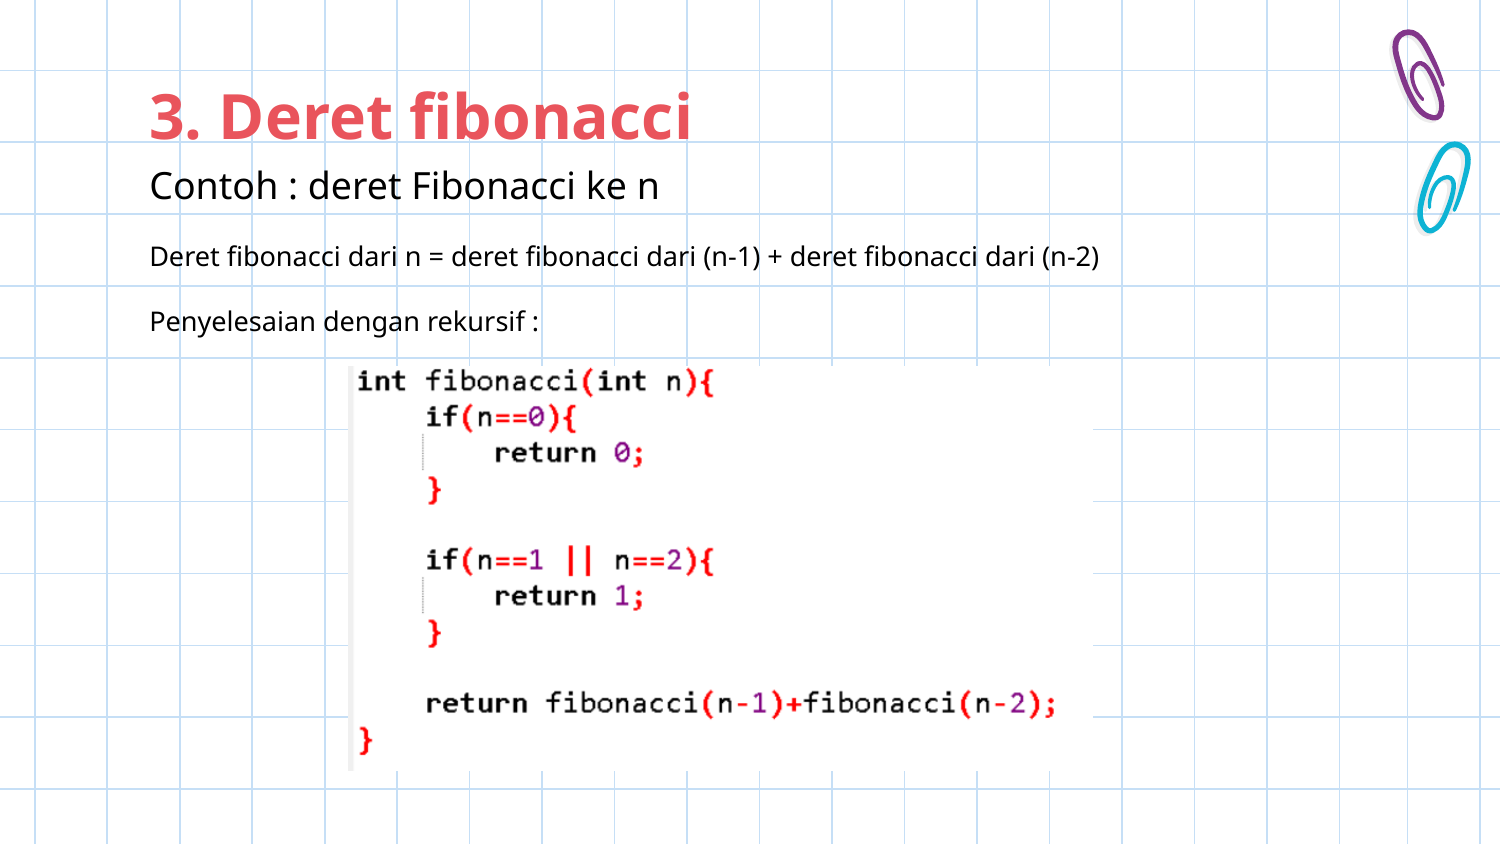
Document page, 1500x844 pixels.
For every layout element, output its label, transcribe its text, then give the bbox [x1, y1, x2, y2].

picture [347, 366, 1094, 771]
title 3. Deret fibonacci [134, 62, 963, 147]
list Contoh : deret Fibonacci ke n Deret fibonacci dari n = deret fibonacci dari (n-1) + deret fibonacci dari (n-2) Penyelesaian dengan rekursif : [134, 147, 1398, 731]
